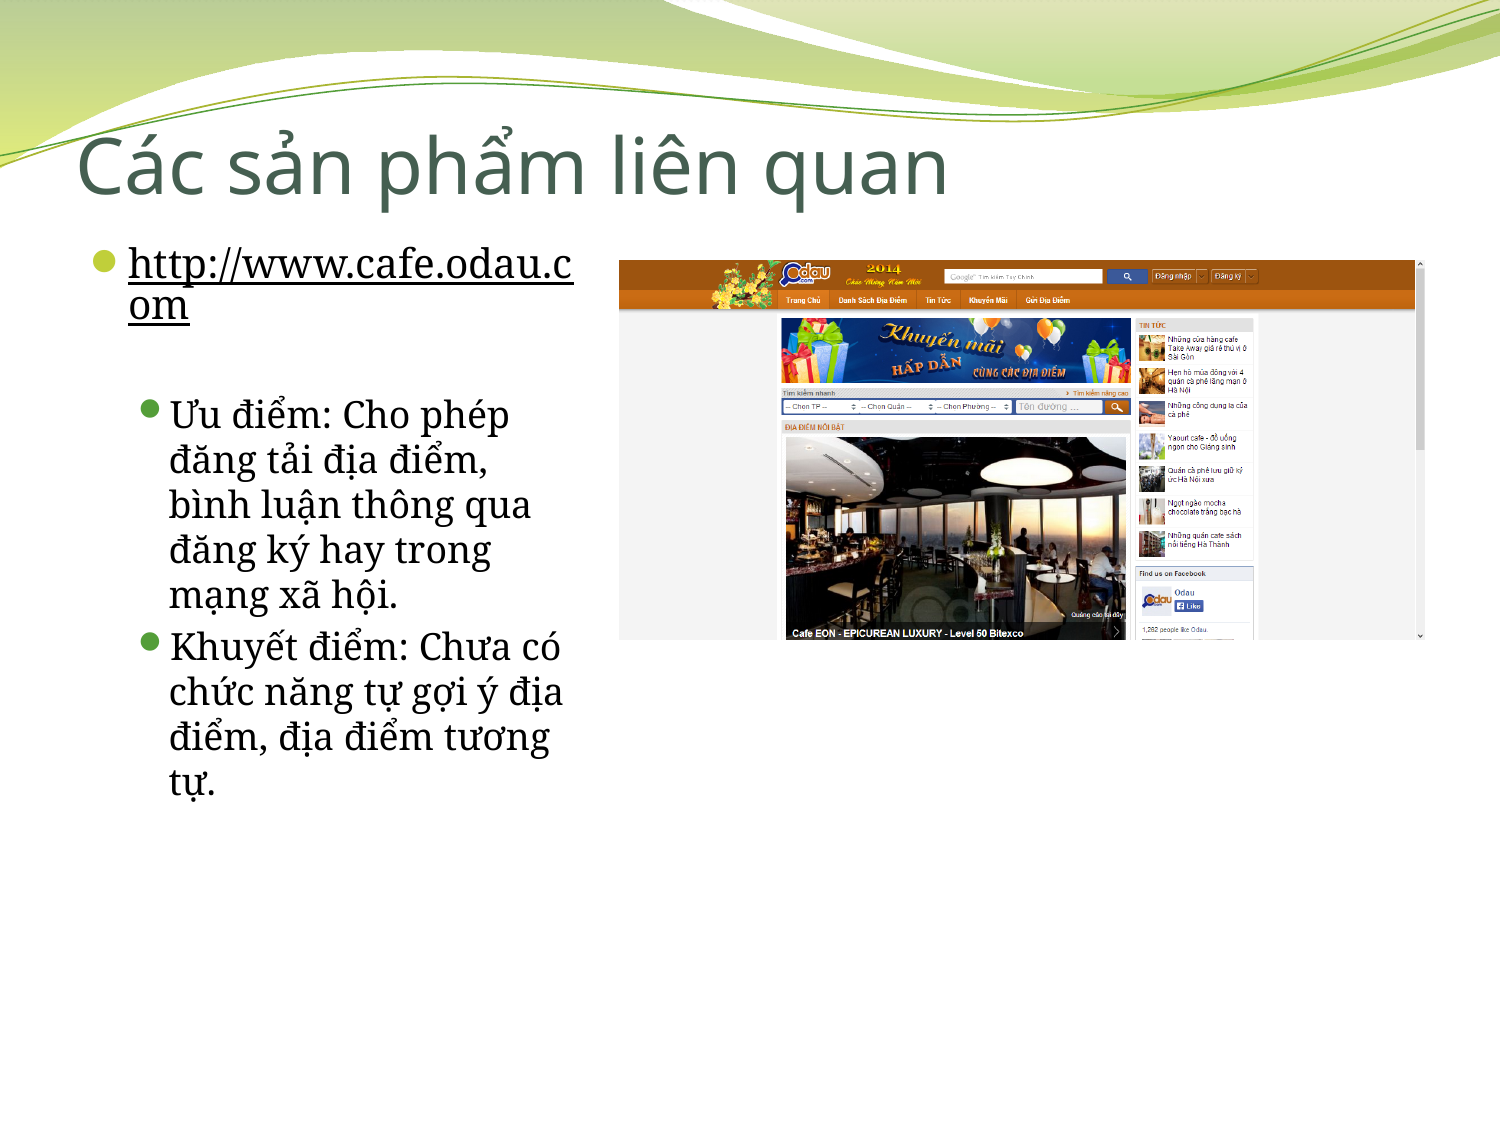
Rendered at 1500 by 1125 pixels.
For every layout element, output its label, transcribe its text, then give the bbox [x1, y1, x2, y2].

title Các sản phẩm liên quan [75, 97, 1425, 211]
list http://www.cafe.odau.com Ưu điểm: Cho phép đăng tải địa điểm, bình luận thông qua đăng ký hay trong mạng xã hội. Khuyết điểm: Chưa có chức năng tự gợi ý địa điểm, địa điểm tương tự. [75, 230, 592, 951]
picture [619, 260, 1425, 640]
